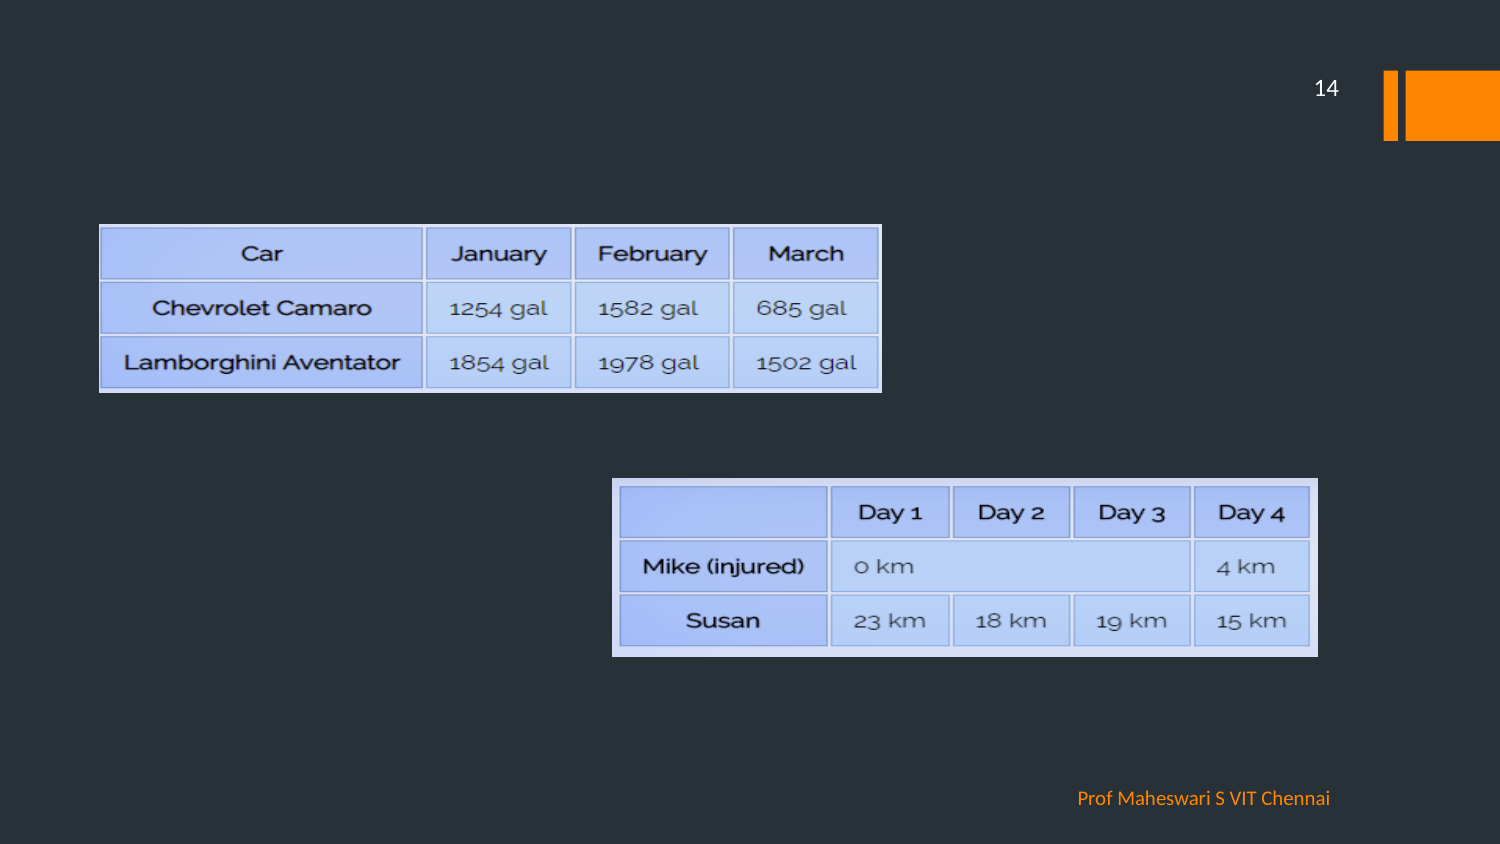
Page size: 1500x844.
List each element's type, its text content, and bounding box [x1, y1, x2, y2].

picture [99, 224, 882, 394]
footer Prof Maheswari S VIT Chennai [1062, 784, 1431, 822]
picture [611, 477, 1318, 657]
title Screen Shots [150, 190, 1350, 332]
slide_number 14 [1199, 67, 1355, 105]
